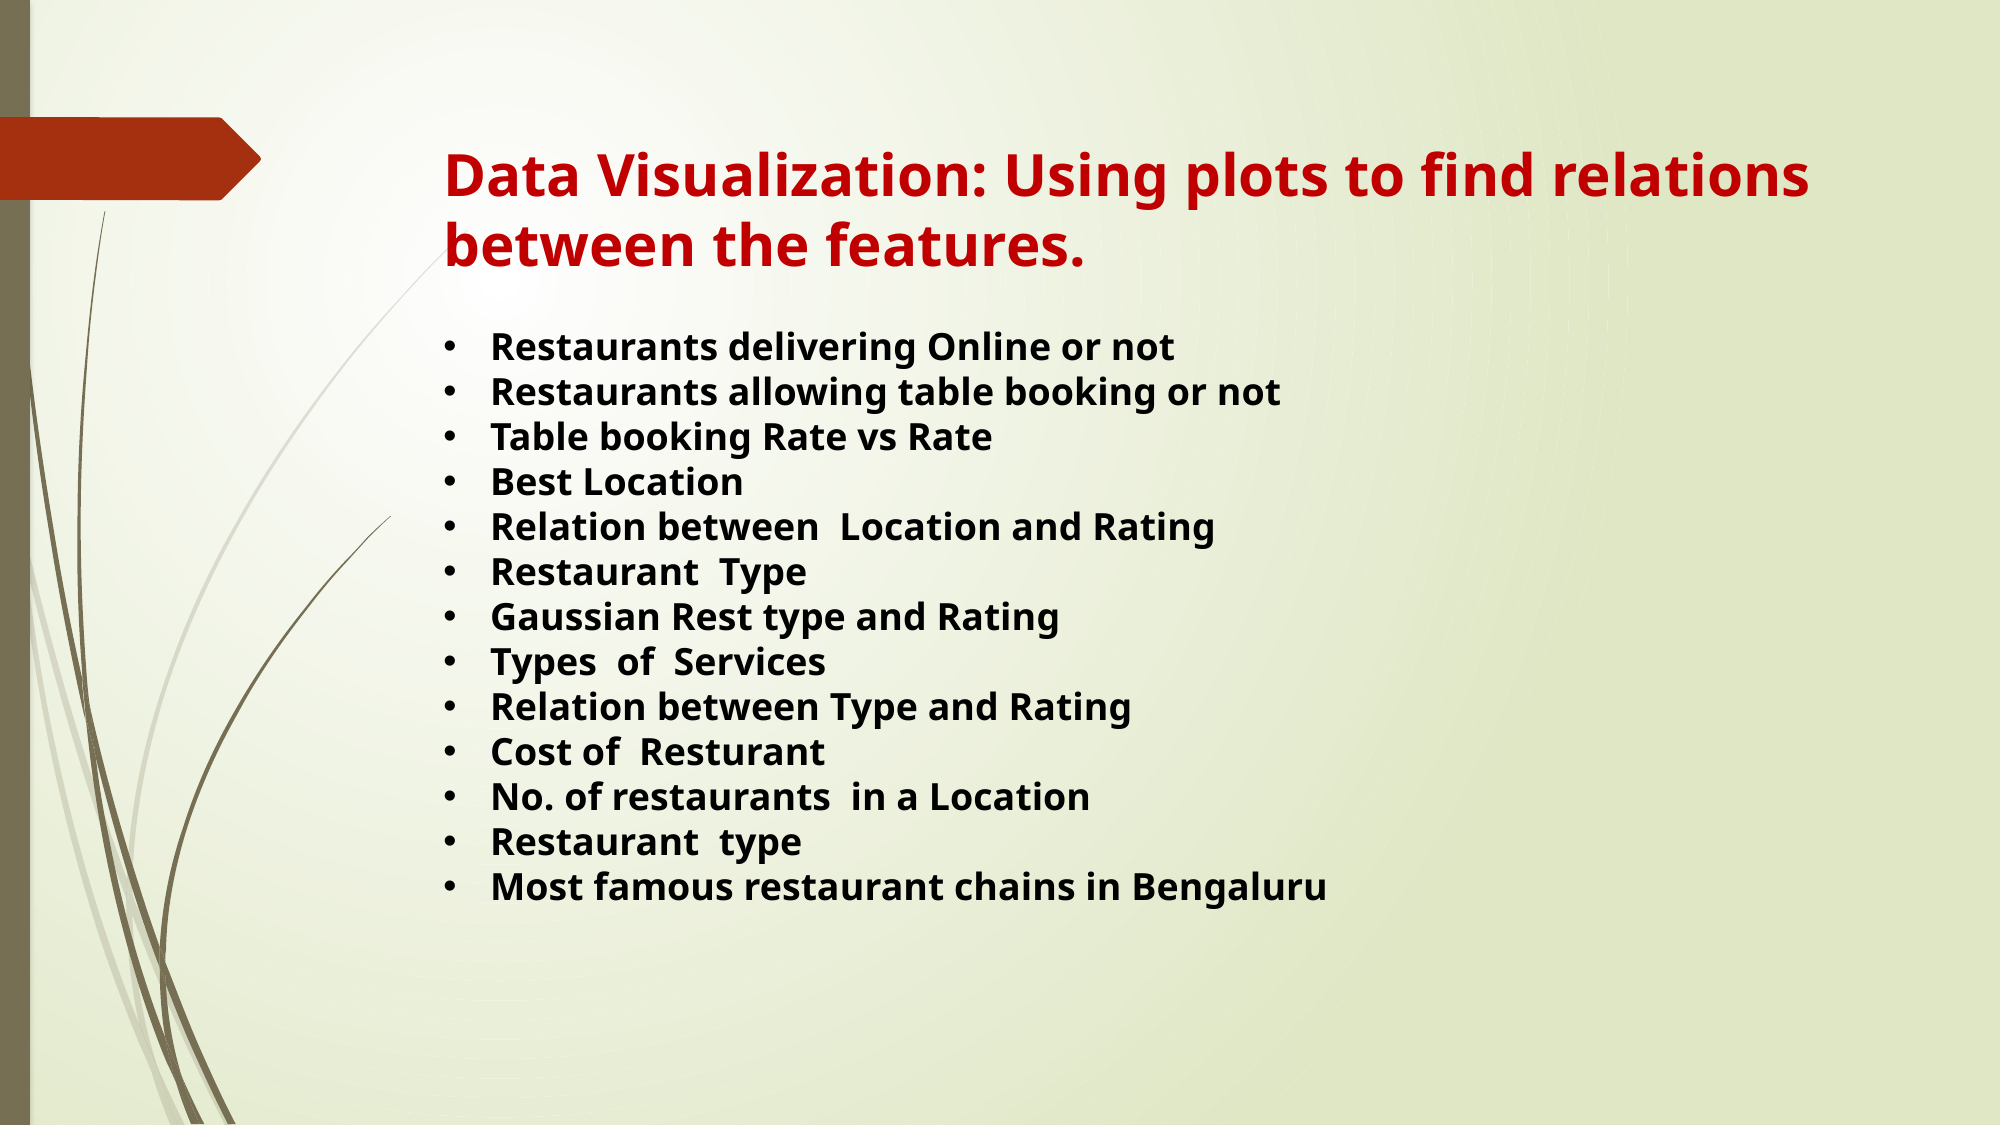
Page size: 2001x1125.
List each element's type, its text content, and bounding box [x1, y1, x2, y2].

text_box Data Visualization: Using plots to find relations between the features. Restaurants delivering Online or not Restaurants allowing table booking or not Table booking Rate vs Rate Best Location Relation between Location and Rating Restaurant Type Gaussian Rest type and Rating Types of Services Relation between Type and Rating Cost of Resturant No. of restaurants in a Location Restaurant type Most famous restaurant chains in Bengaluru [428, 130, 1895, 916]
